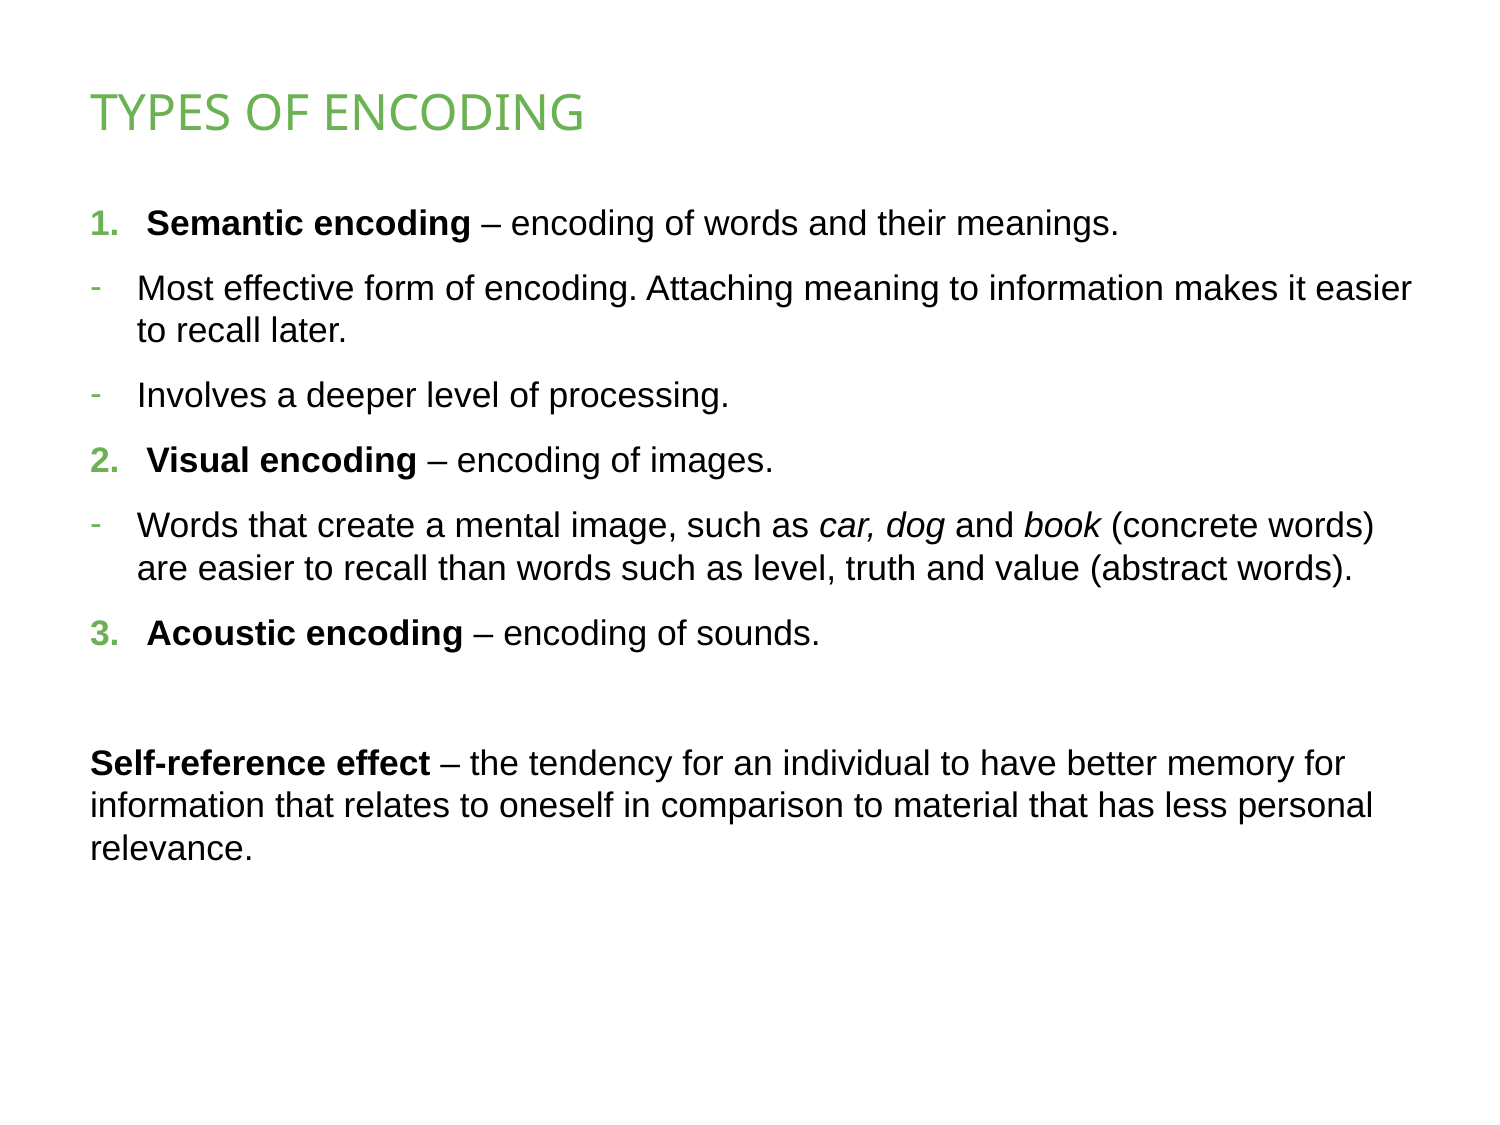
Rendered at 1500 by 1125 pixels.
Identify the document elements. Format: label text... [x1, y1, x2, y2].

title TYPES OF ENCODING [75, 39, 1398, 148]
list Semantic encoding – encoding of words and their meanings. Most effective form of encoding. Attaching meaning to information makes it easier to recall later. Involves a deeper level of processing. Visual encoding – encoding of images. Words that create a mental image, such as car, dog and book (concrete words) are easier to recall than words such as level, truth and value (abstract words). Acoustic encoding – encoding of sounds. Self-reference effect – the tendency for an individual to have better memory for information that relates to oneself in comparison to material that has less personal relevance. [75, 192, 1448, 1062]
